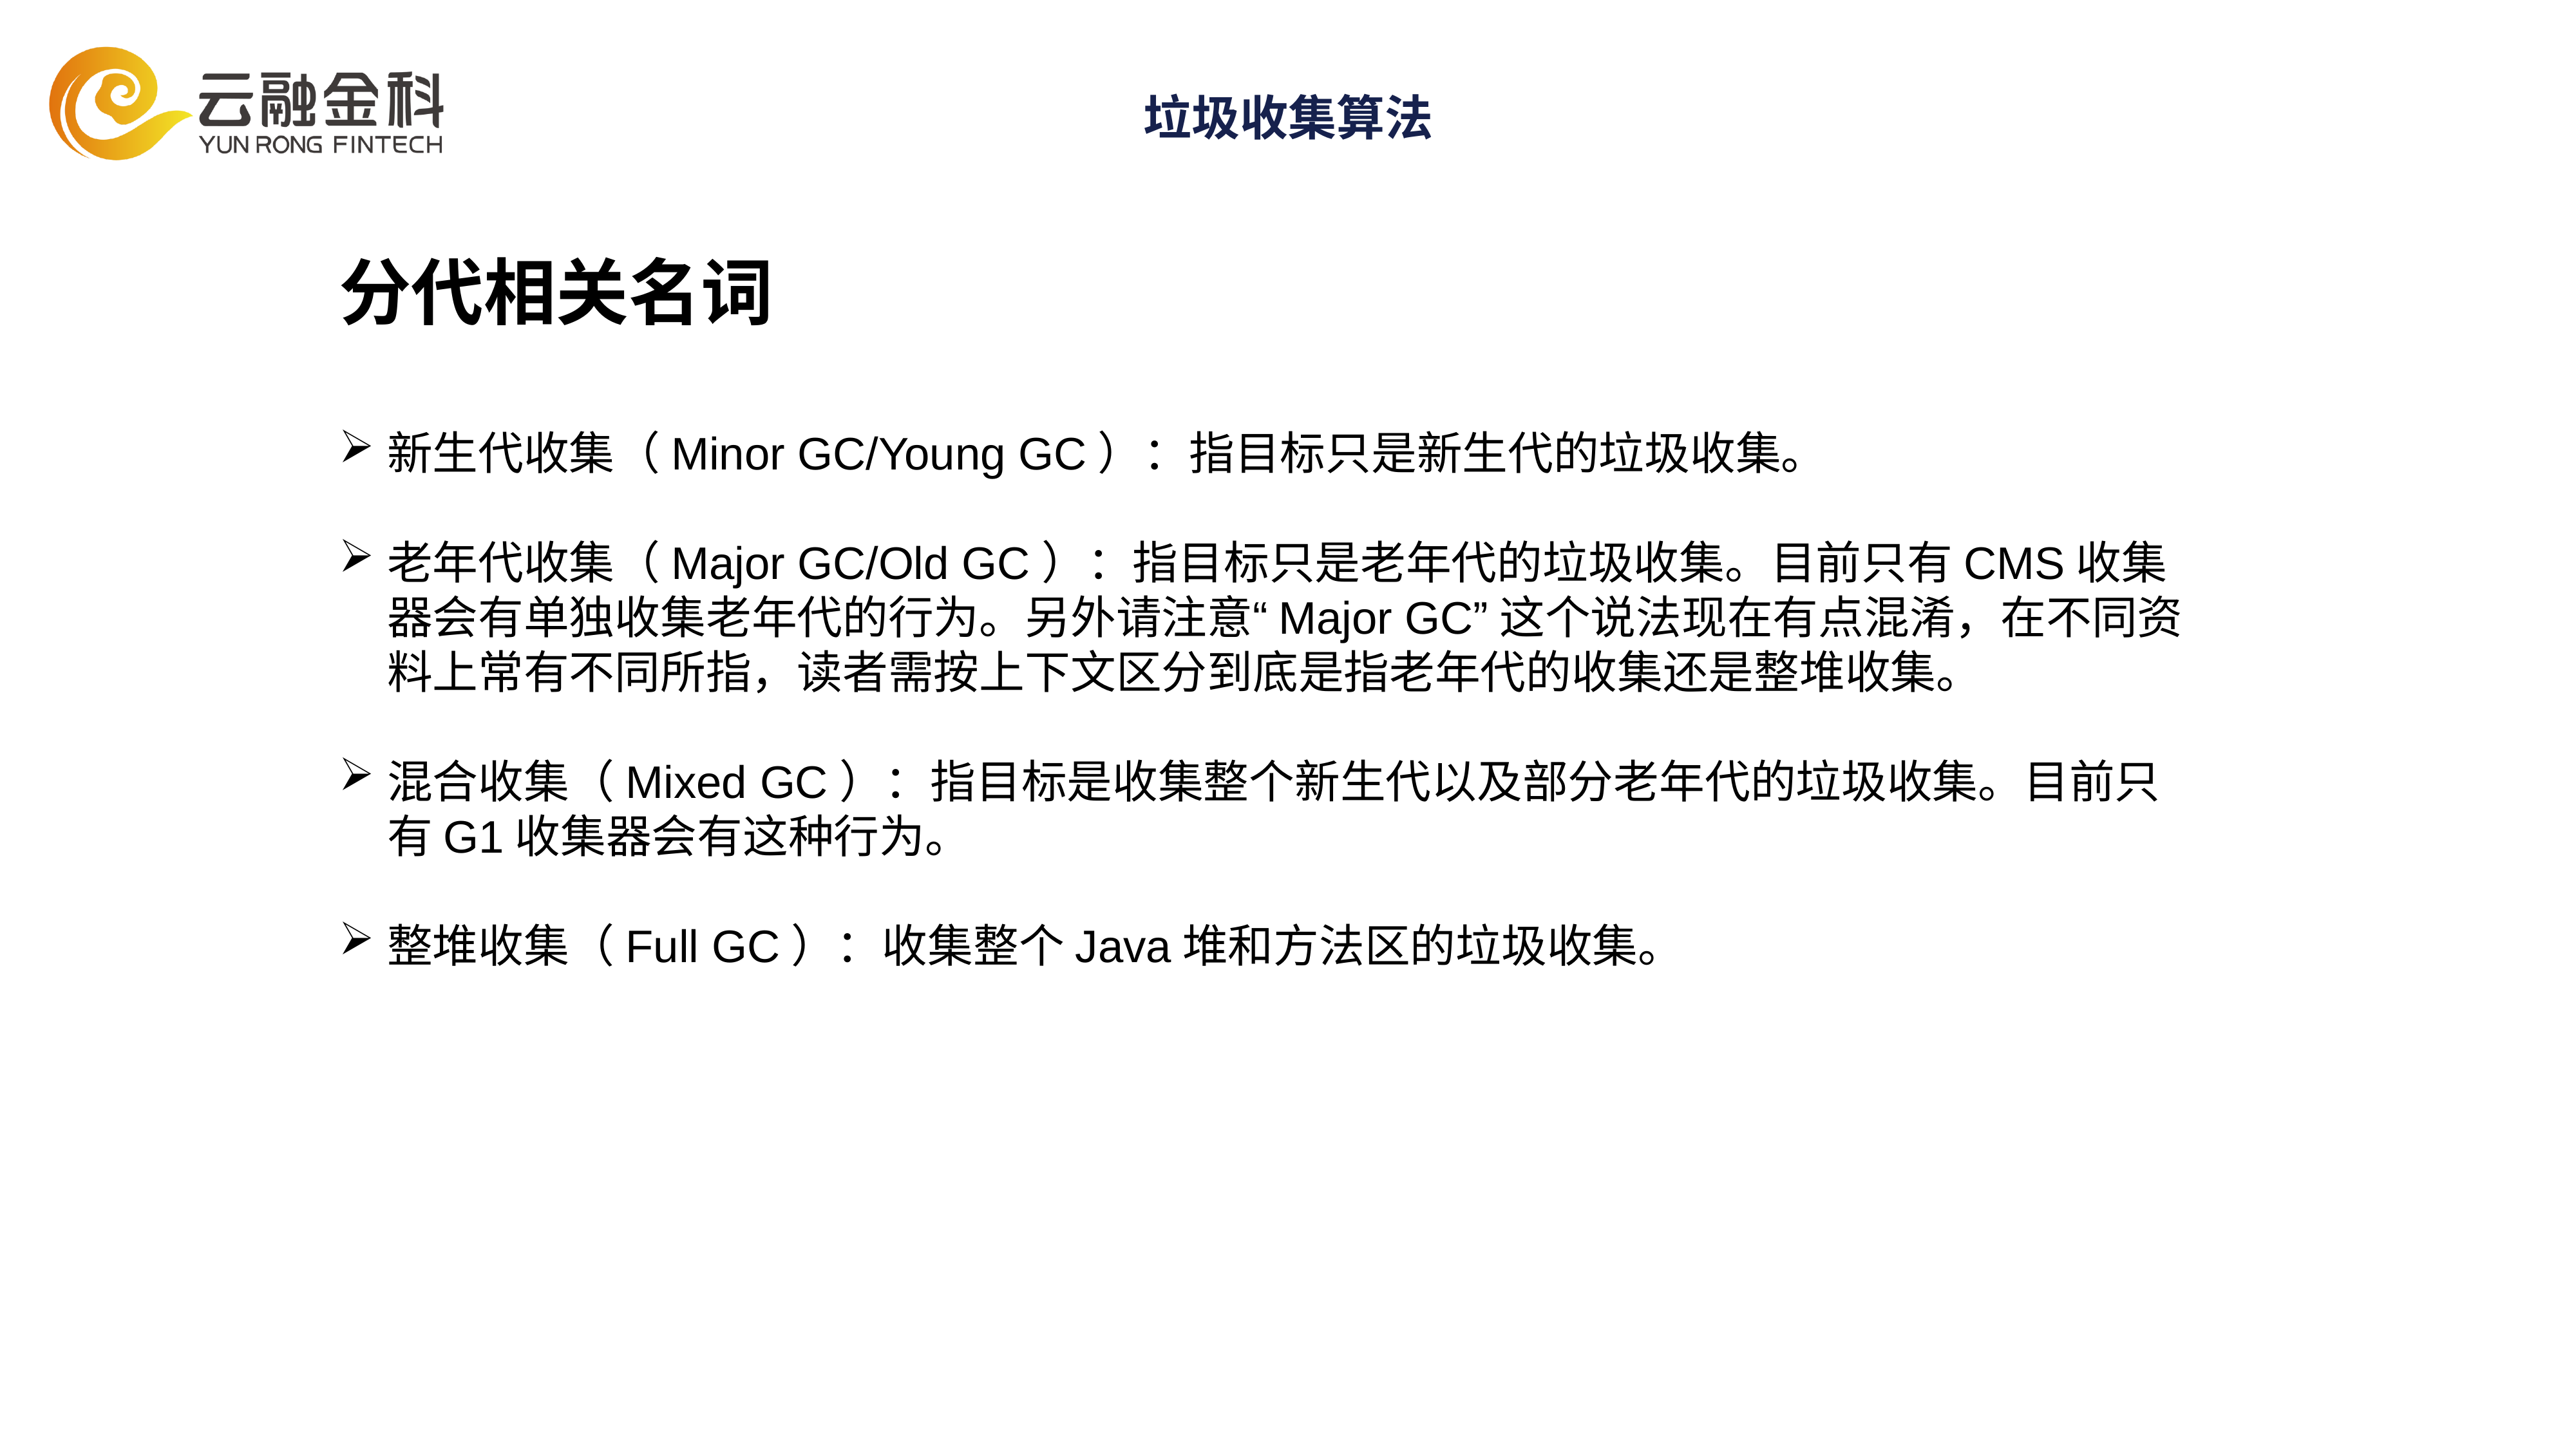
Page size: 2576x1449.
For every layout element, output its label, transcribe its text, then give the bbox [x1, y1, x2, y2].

title 垃圾收集算法 [463, 42, 2113, 191]
text_box 新生代收集（Minor GC/Young GC）：指目标只是新生代的垃圾收集。 老年代收集（Major GC/Old GC）：指目标只是老年代的垃圾收集。目前只有CMS收集器会有单独收集老年代的行为。另外请注意“Major GC”这个说法现在有点混淆，在不同资料上常有不同所指，读者需按上下文区分到底是指老年代的收集还是整堆收集。 混合收集（Mixed GC）：指目标是收集整个新生代以及部分老年代的垃圾收集。目前只有G1收集器会有这种行为。 整堆收集（Full GC）：收集整个Java堆和方法区的垃圾收集。 [331, 417, 2197, 979]
picture [16, 0, 464, 327]
text_box 分代相关名词 [331, 238, 1980, 341]
